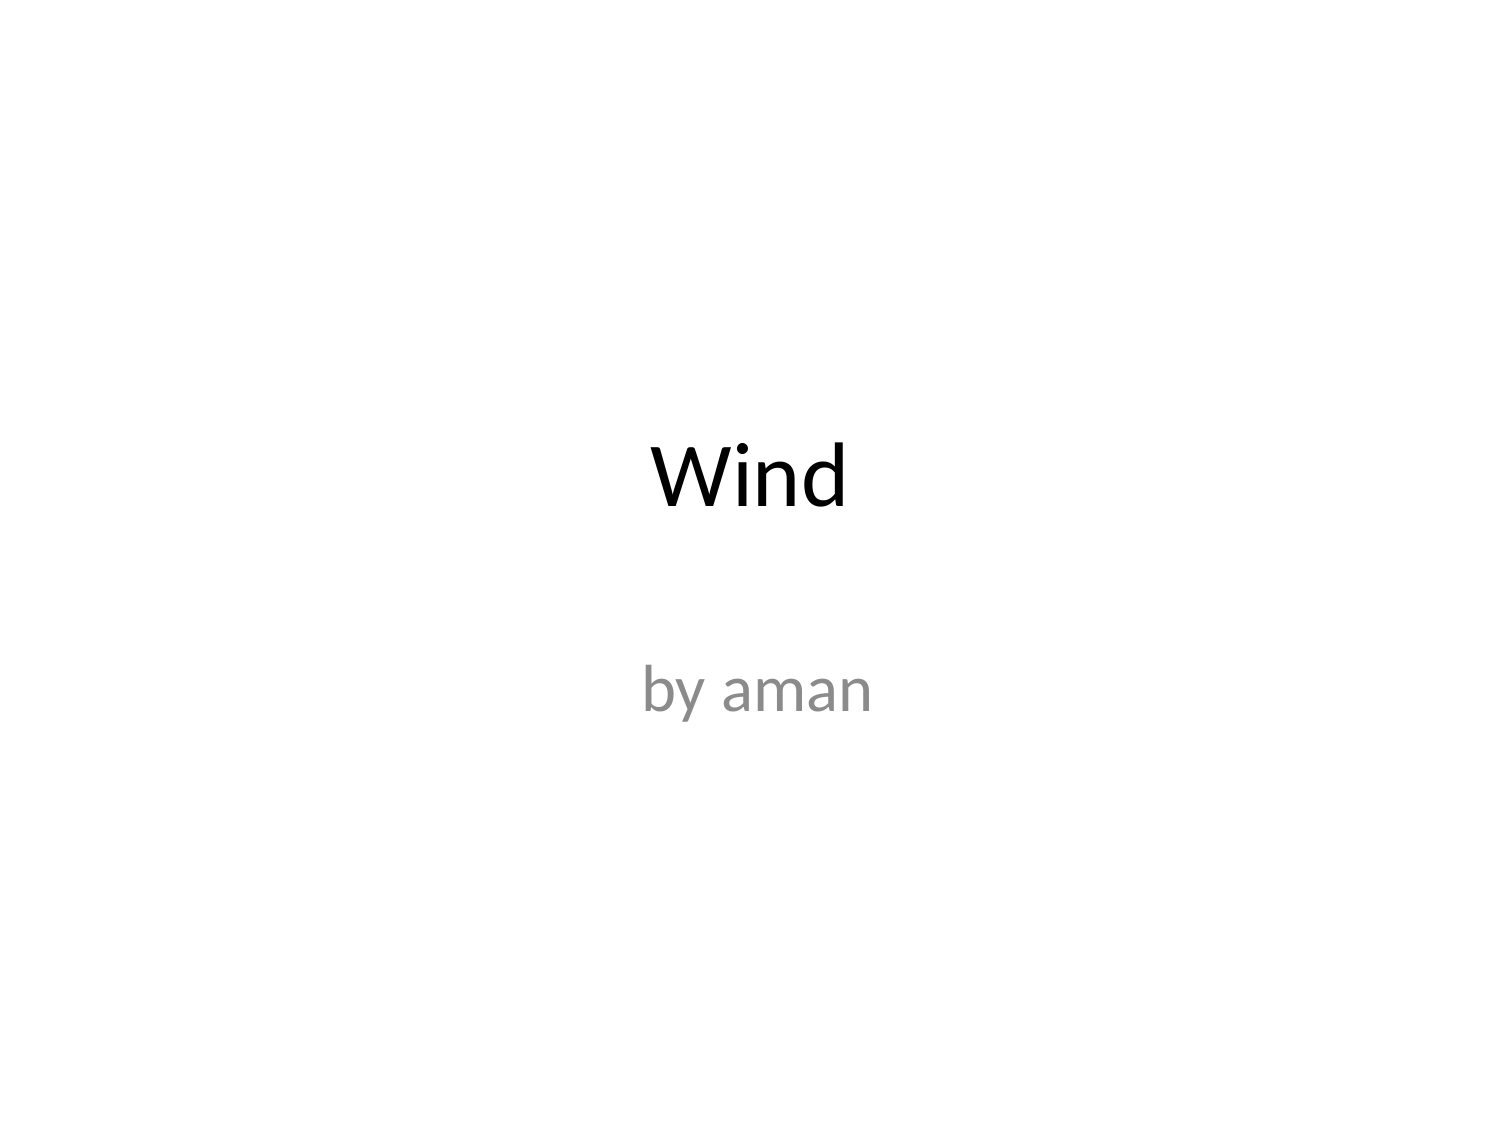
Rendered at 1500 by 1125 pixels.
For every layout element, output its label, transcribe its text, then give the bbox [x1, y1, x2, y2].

subtitle by aman [225, 637, 1275, 925]
title Wind [112, 349, 1388, 591]
